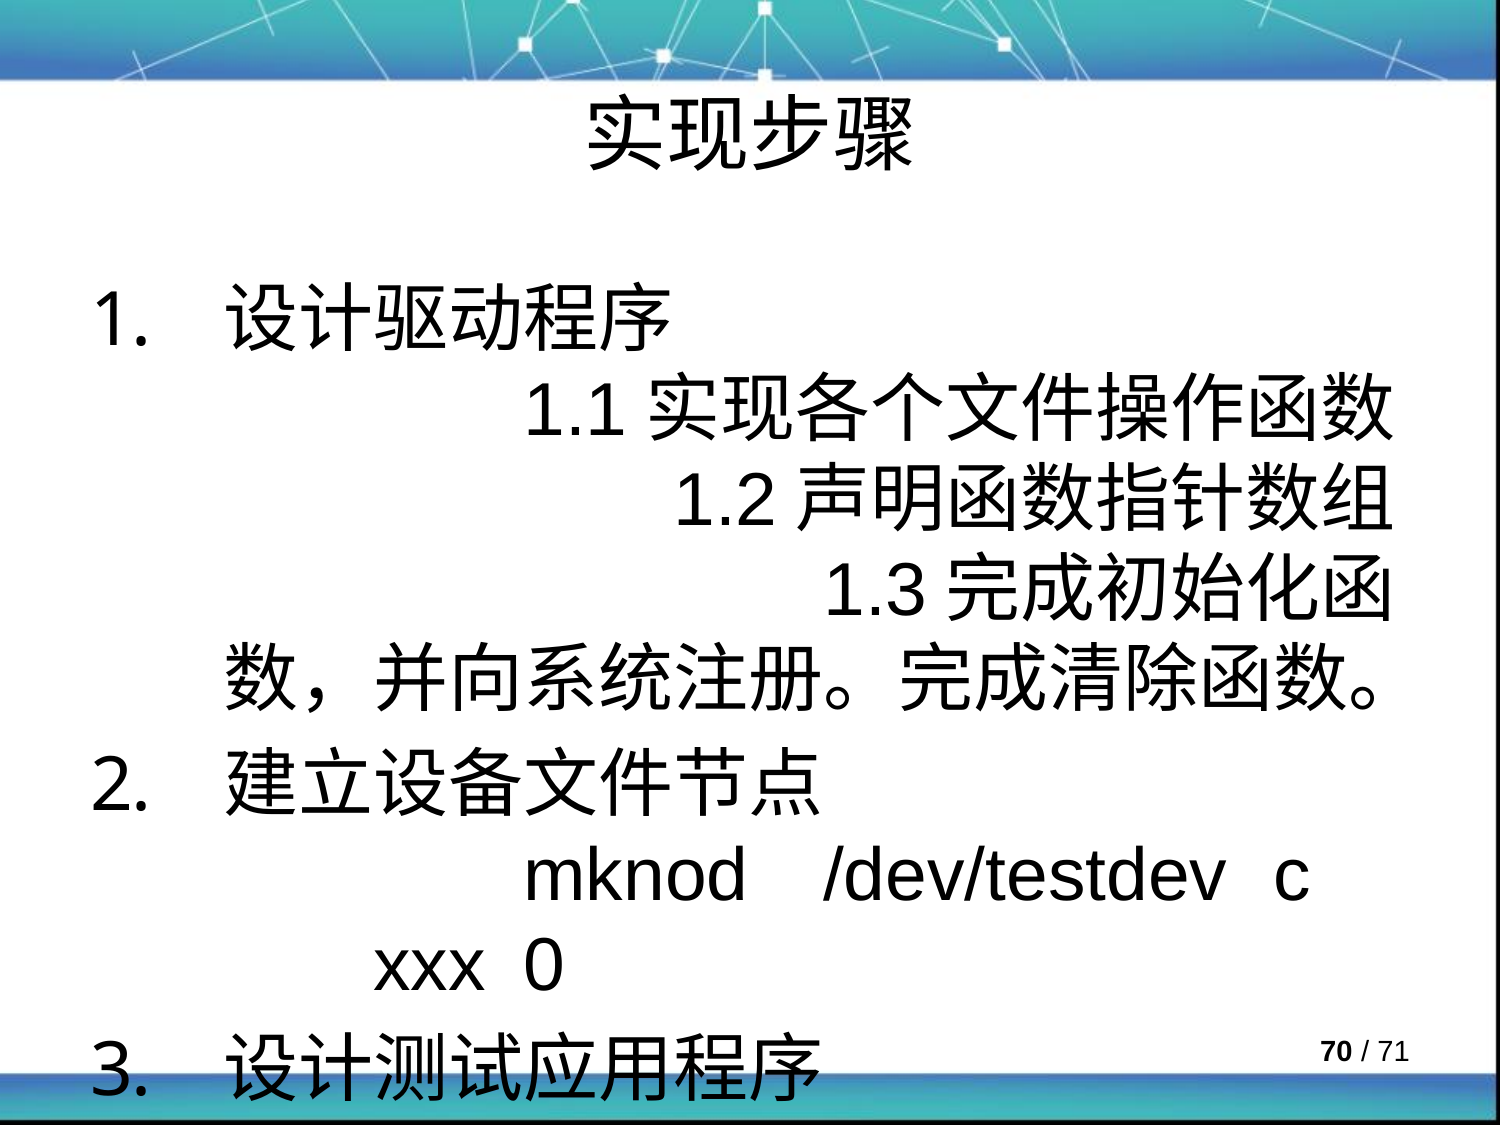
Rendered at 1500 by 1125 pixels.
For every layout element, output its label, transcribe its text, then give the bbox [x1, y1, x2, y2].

picture [0, 0, 1500, 1125]
list 设计驱动程序 1.1实现各个文件操作函数 1.2声明函数指针数组 1.3完成初始化函数，并向系统注册。完成清除函数。 建立设备文件节点 mknod /dev/testdev c xxx 0 设计测试应用程序 [74, 262, 1426, 1001]
slide_number / 71 [1074, 1024, 1425, 1103]
title 实现步骤 [74, 37, 1426, 226]
